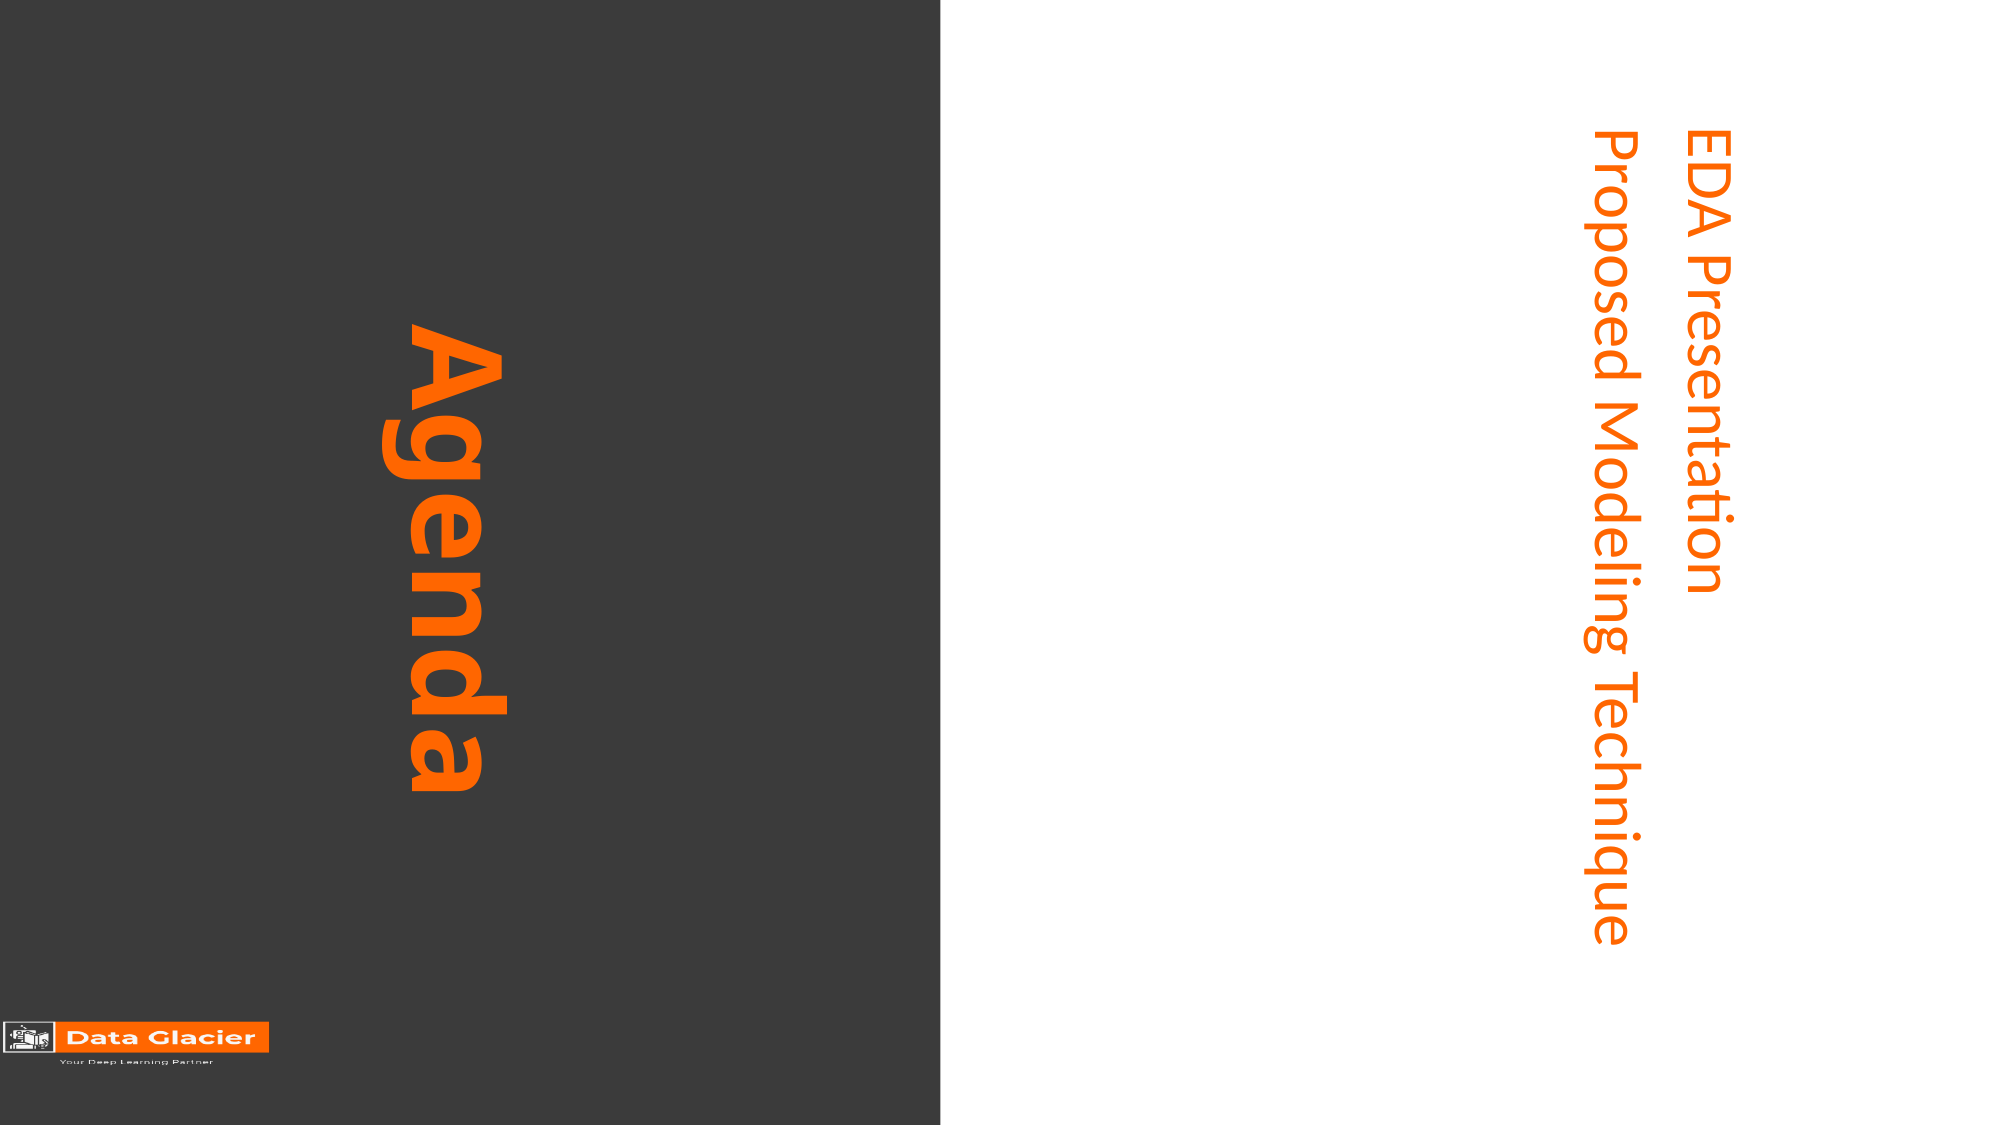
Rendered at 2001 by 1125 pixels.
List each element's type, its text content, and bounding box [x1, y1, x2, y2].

subtitle EDA Presentation Proposed Modeling Technique [940, 0, 2000, 1125]
picture [0, 961, 272, 1125]
title Agenda [0, 0, 940, 1125]
